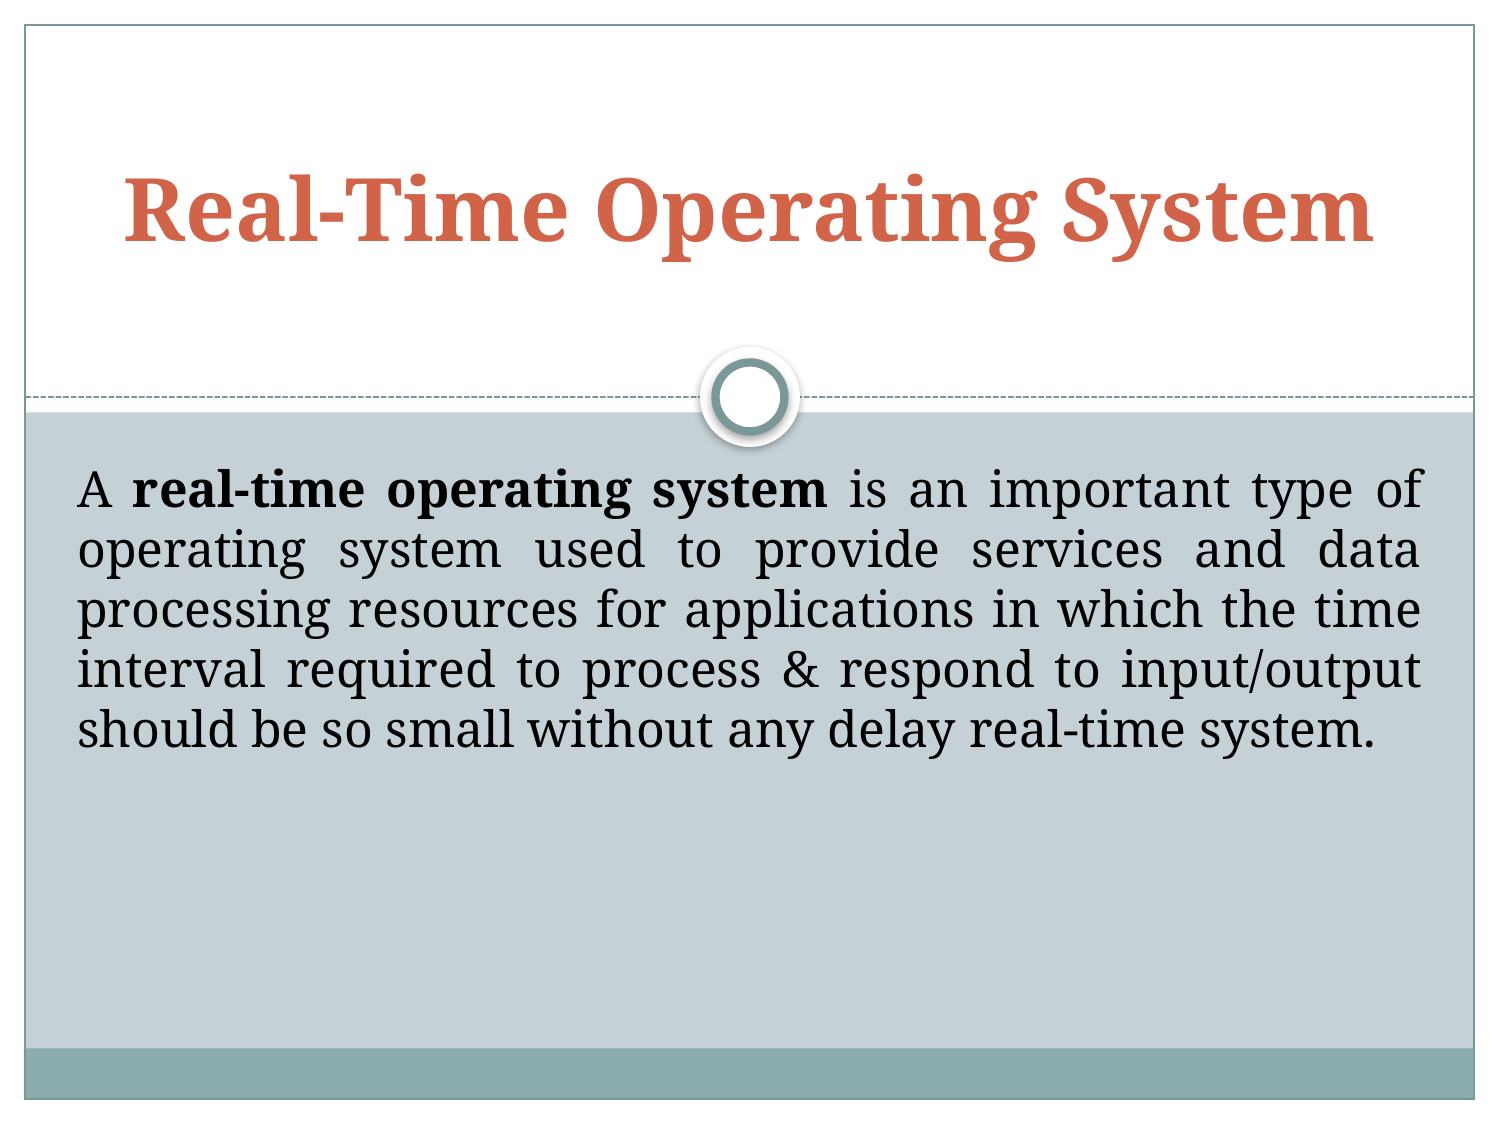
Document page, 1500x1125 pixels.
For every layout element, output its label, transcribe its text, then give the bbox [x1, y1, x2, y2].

text_box A real-time operating system is an important type of operating system used to provide services and data processing resources for applications in which the time interval required to process & respond to input/output should be so small without any delay real-time system. [62, 449, 1438, 765]
title Real-Time Operating System [62, 62, 1438, 350]
